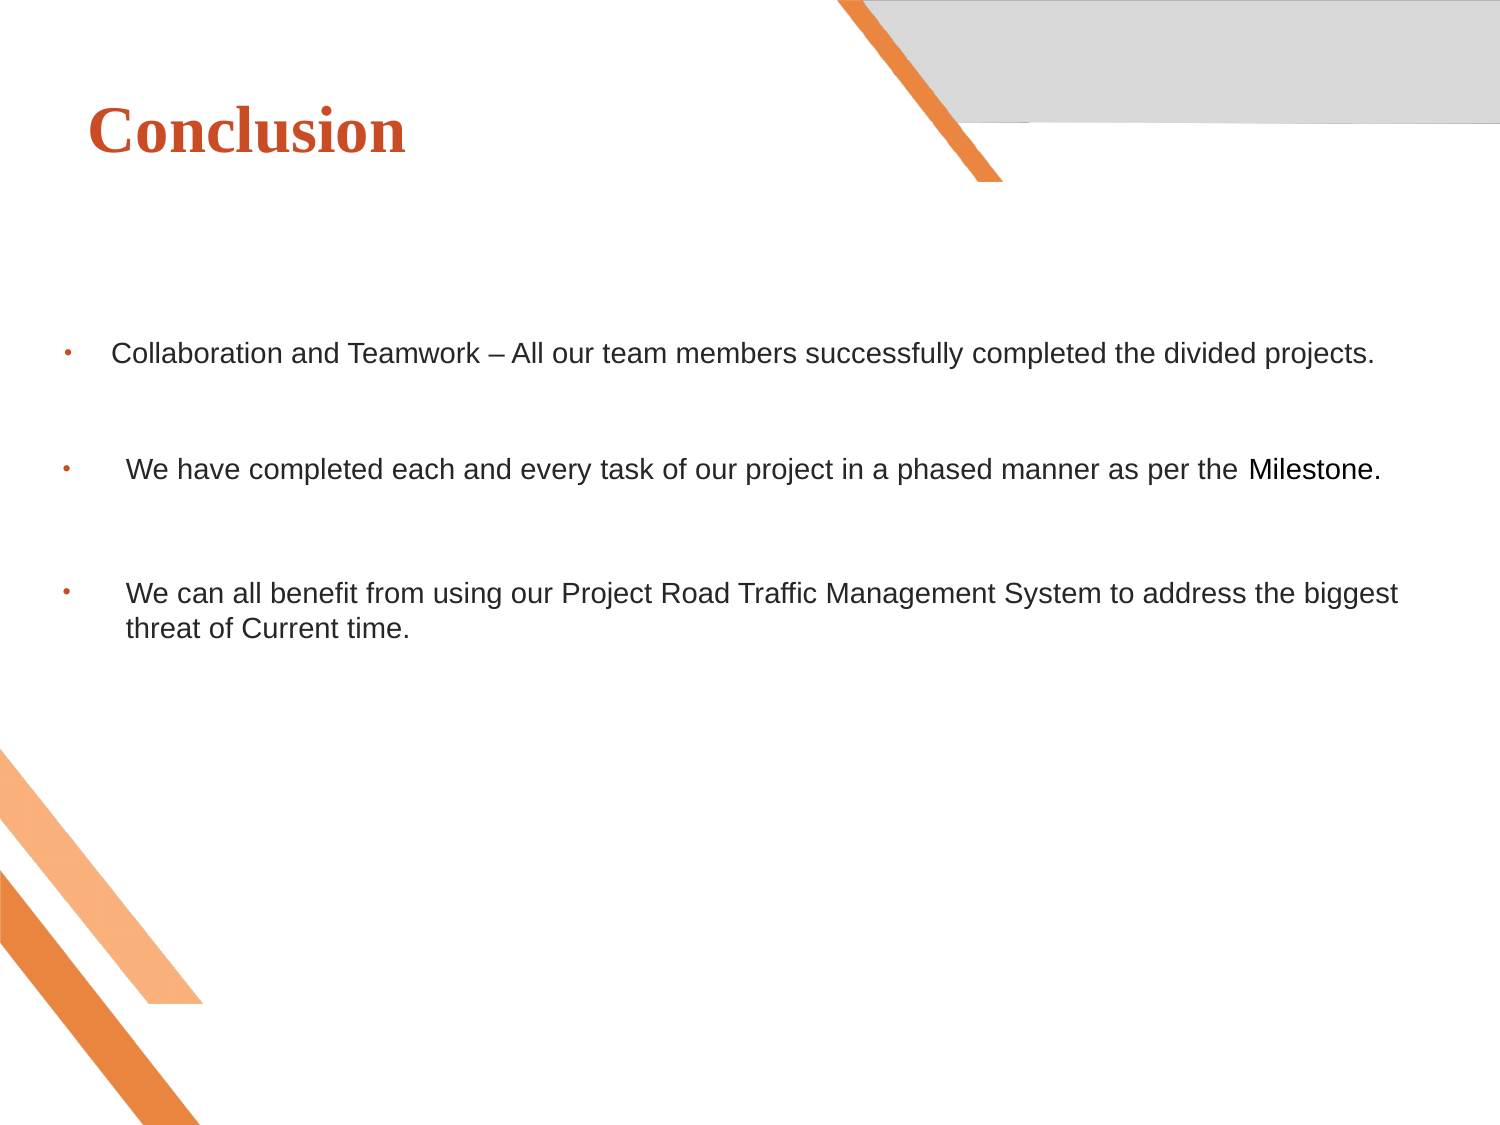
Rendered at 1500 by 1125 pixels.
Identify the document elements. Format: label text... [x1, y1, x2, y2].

picture [837, 0, 1500, 182]
picture [0, 745, 200, 1125]
list Collaboration and Teamwork – All our team members successfully completed the divided projects. We have completed each and every task of our project in a phased manner as per the Milestone. We can all benefit from using our Project Road Traffic Management System to address the biggest threat of Current time. [37, 324, 1425, 1013]
title Conclusion [87, 4, 838, 288]
